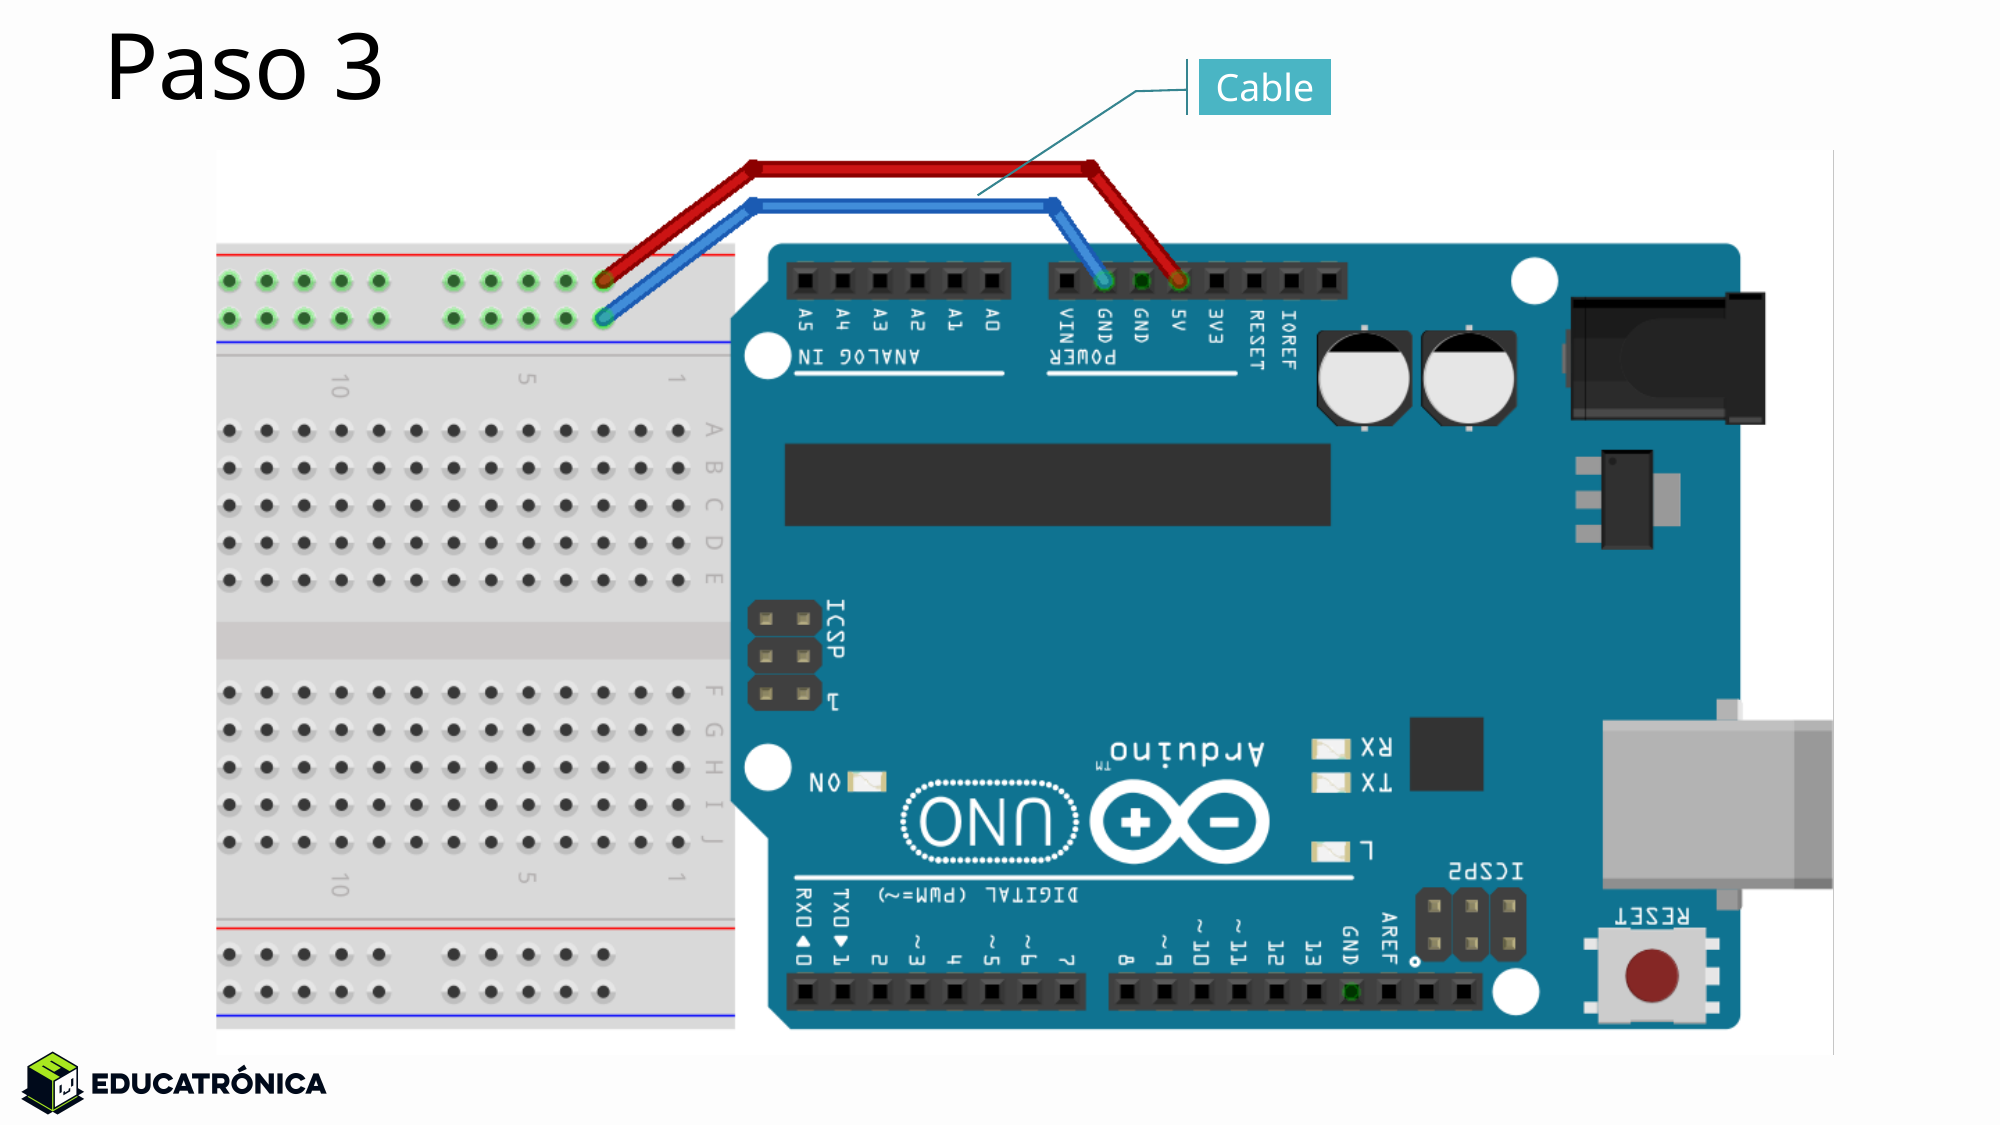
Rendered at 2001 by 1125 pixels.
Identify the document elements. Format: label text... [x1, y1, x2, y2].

text_box Cable [1044, 58, 1188, 150]
text_box Cable [1199, 59, 1331, 115]
title Paso 3 [88, 7, 1912, 133]
picture [19, 150, 1839, 1118]
